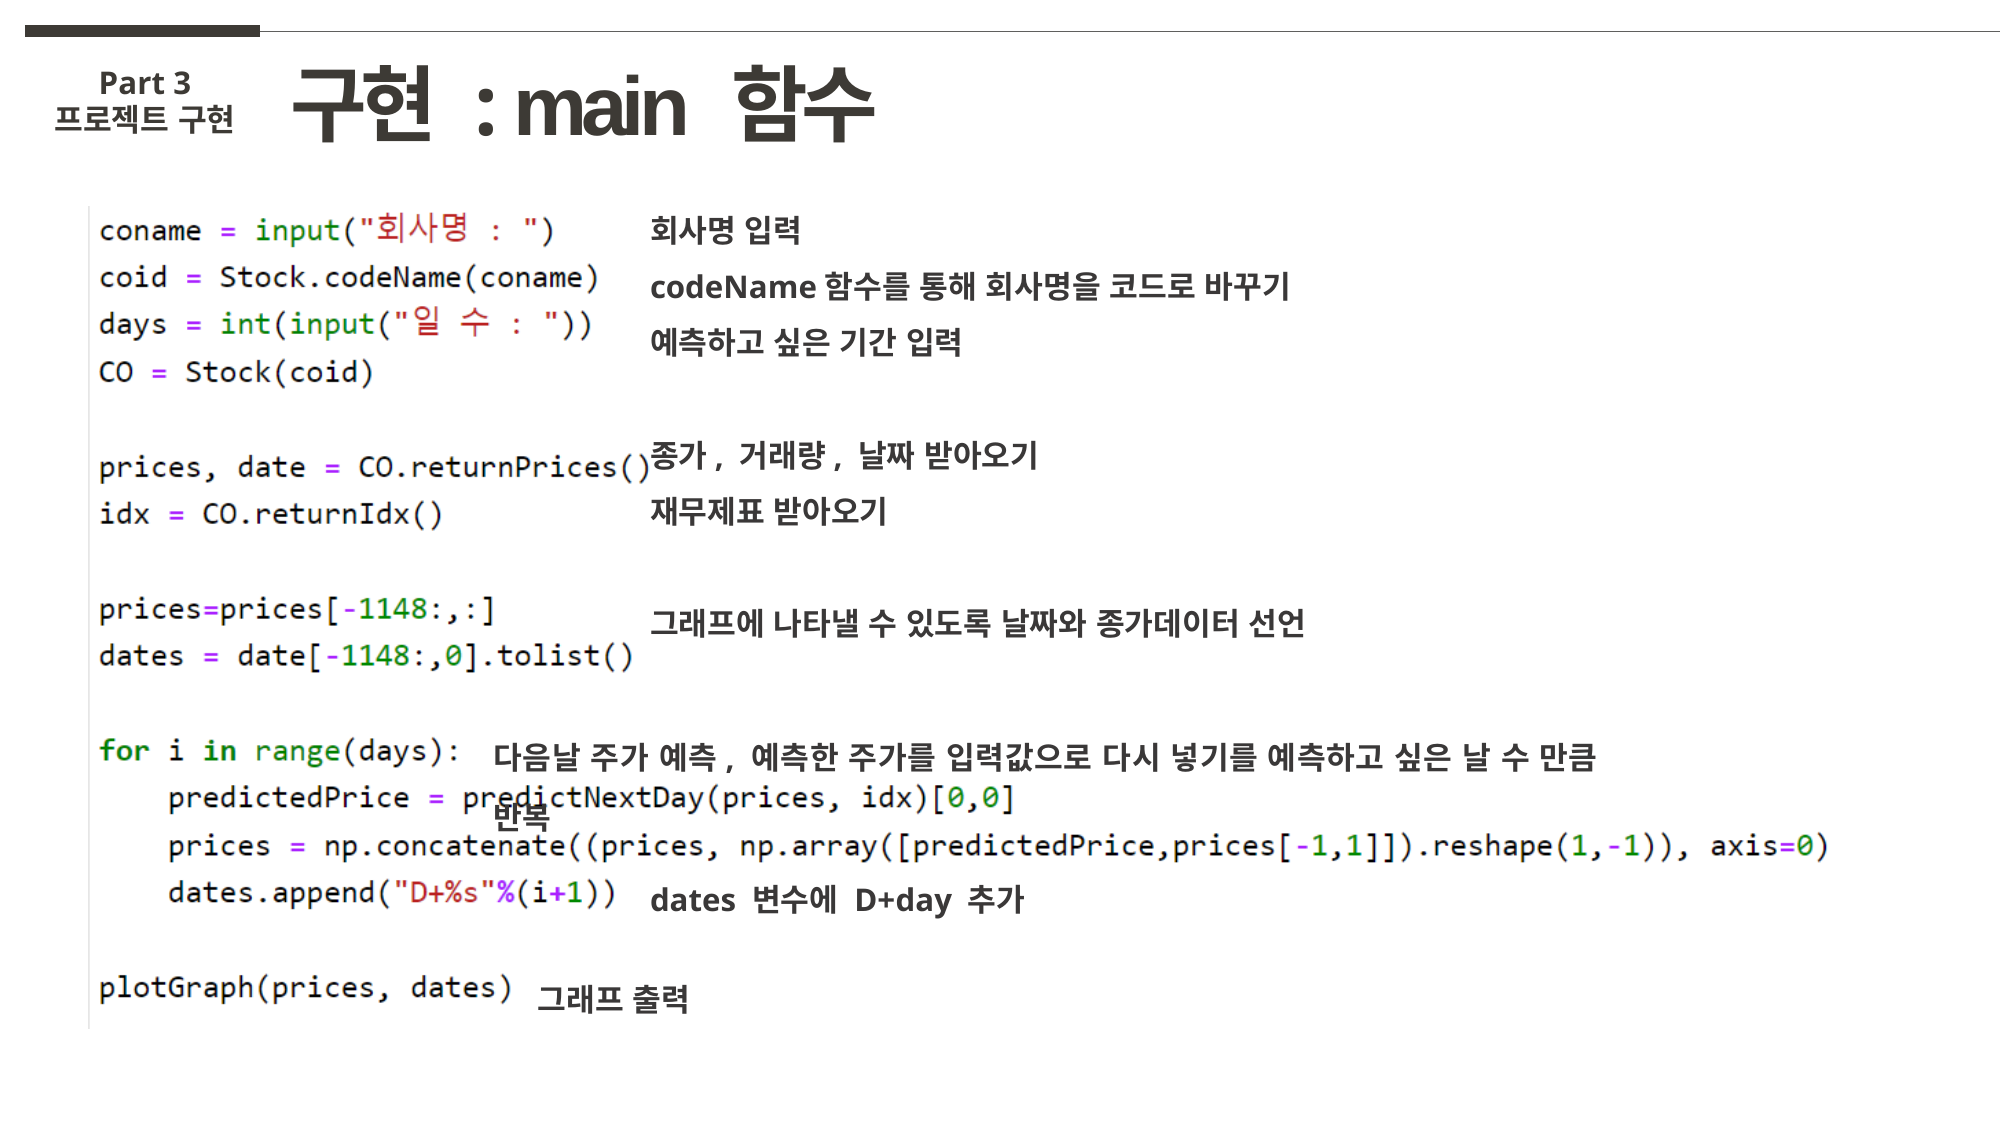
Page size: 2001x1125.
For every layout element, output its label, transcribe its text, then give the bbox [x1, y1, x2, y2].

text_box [87, 185, 1913, 1029]
text_box 구현 : main 함수 [275, 75, 1037, 160]
text_box Part 3 프로젝트 구현 [17, 55, 273, 146]
text_box [0, 0, 2000, 75]
